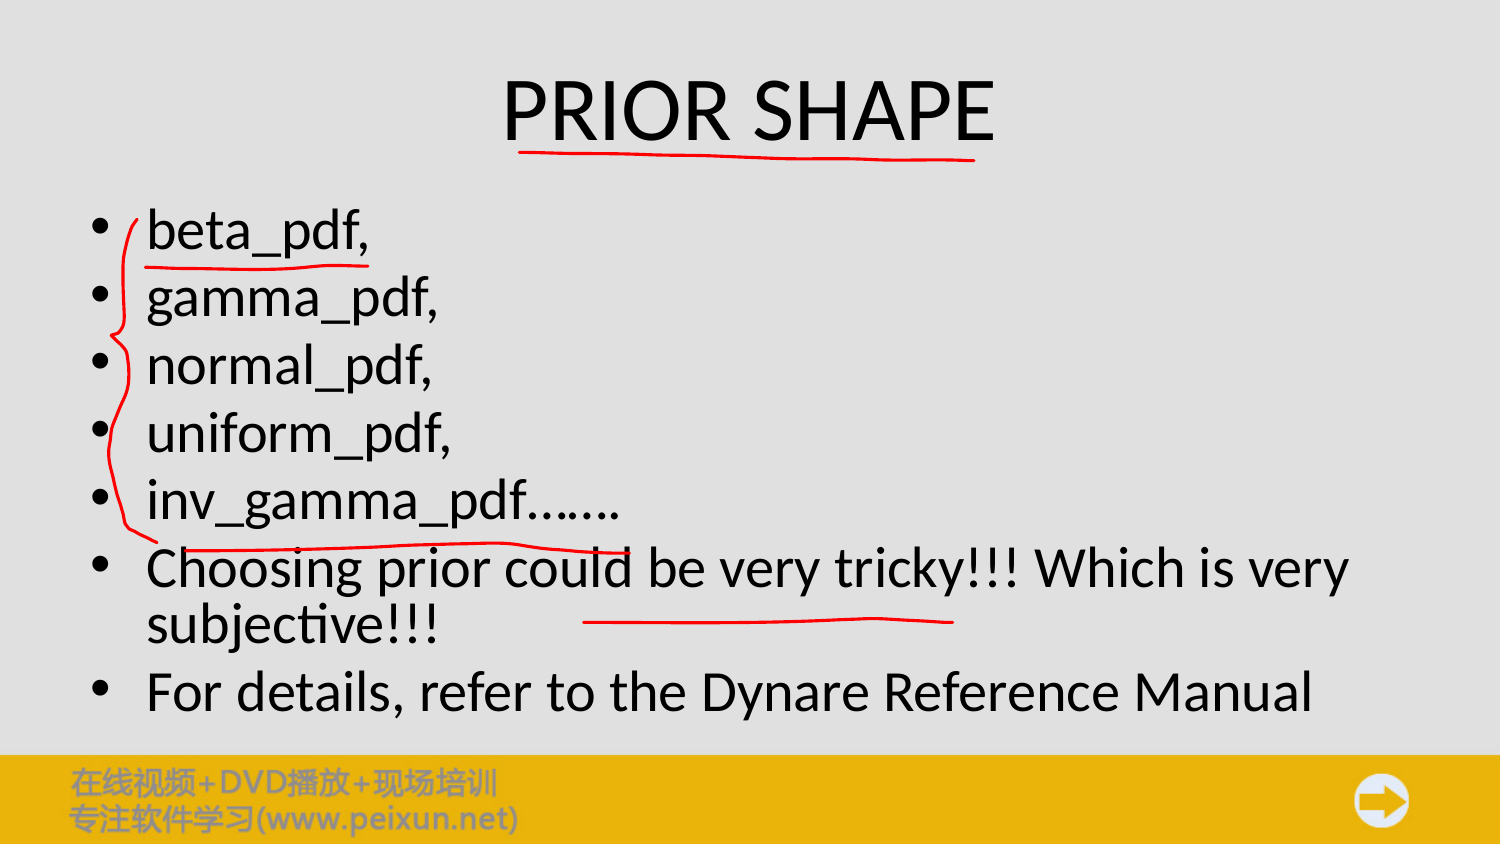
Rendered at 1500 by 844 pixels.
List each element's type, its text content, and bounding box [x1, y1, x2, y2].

picture [0, 0, 1500, 844]
title PRIOR SHAPE [74, 33, 1426, 175]
list beta_pdf, gamma_pdf, normal_pdf, uniform_pdf, inv_gamma_pdf……. Choosing prior could be very tricky!!! Which is very subjective!!! For details, refer to the Dynare Reference Manual [74, 196, 1426, 754]
